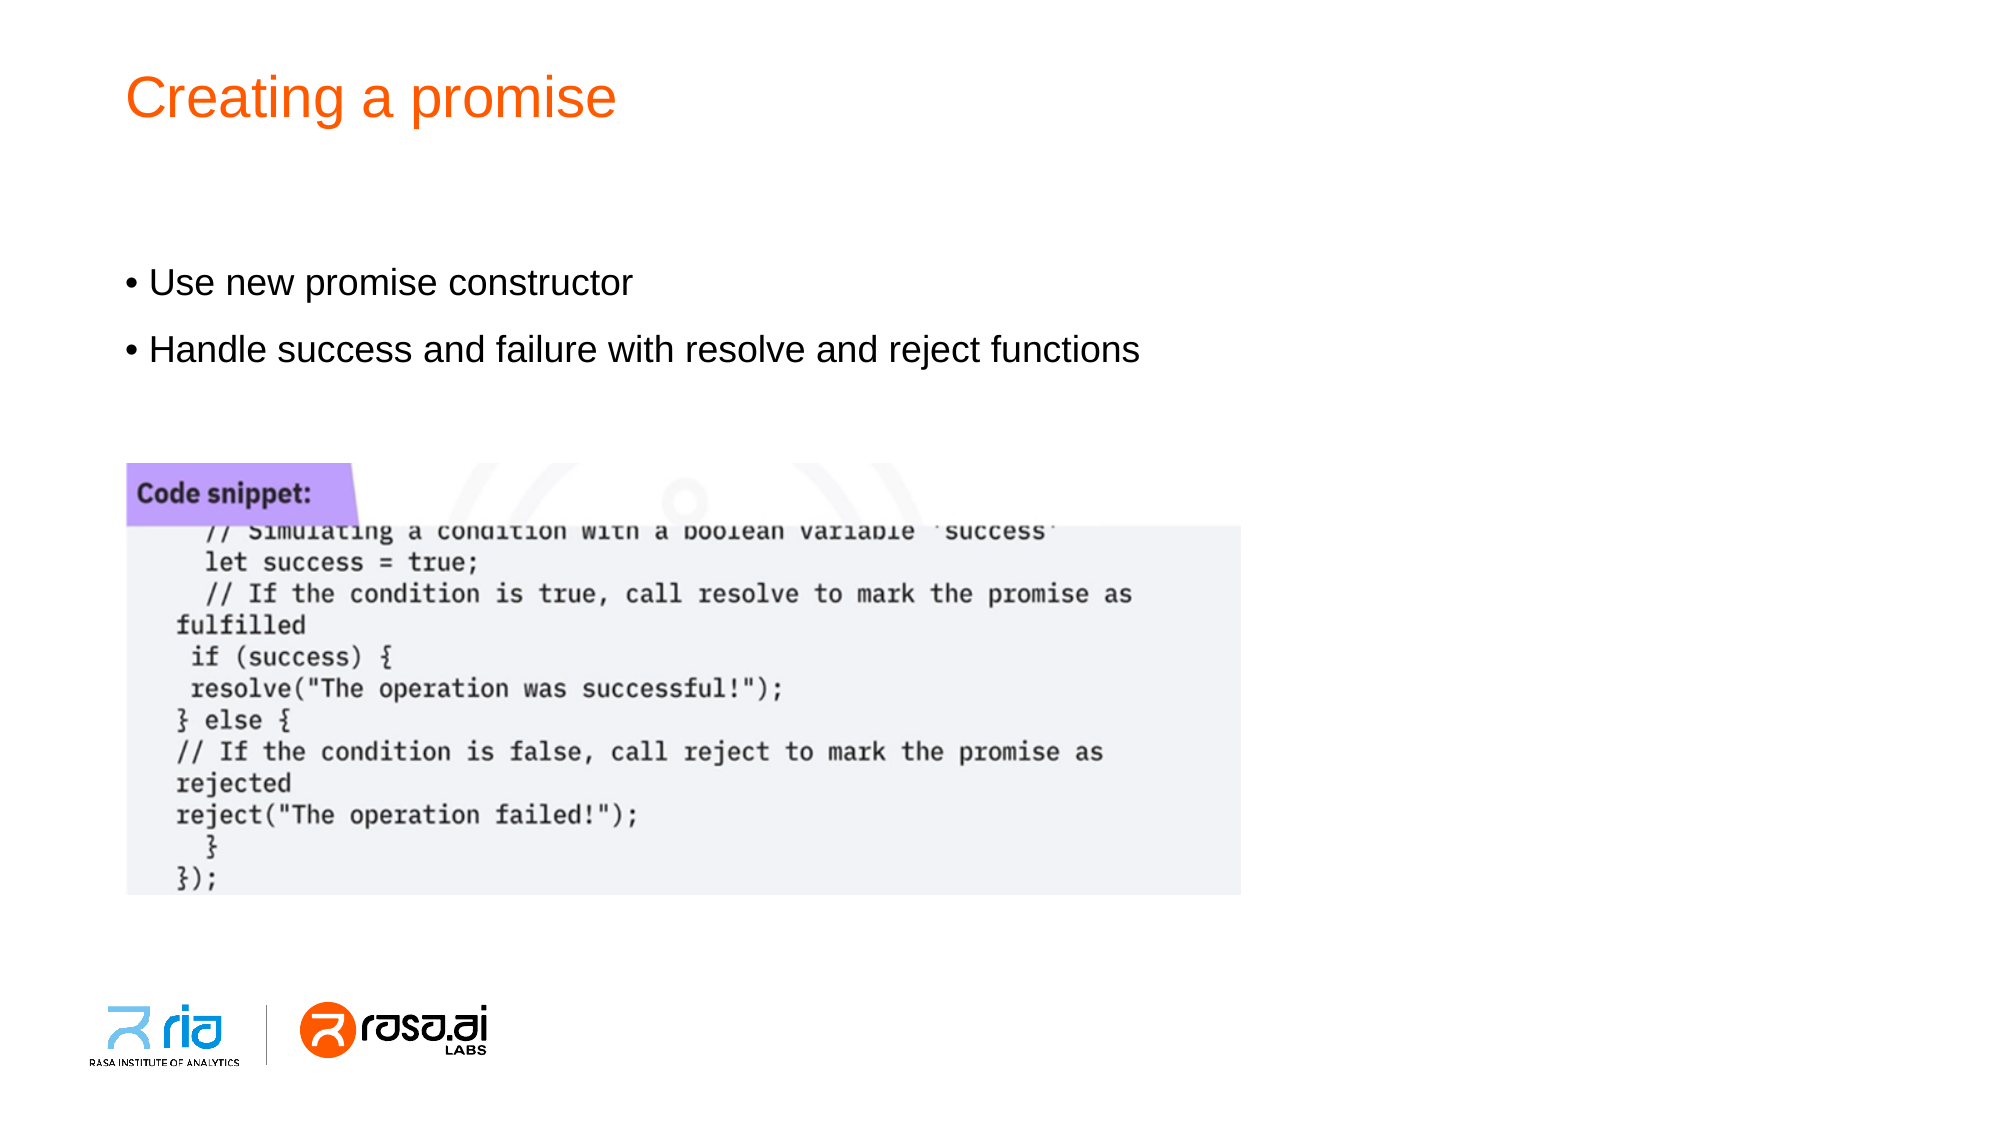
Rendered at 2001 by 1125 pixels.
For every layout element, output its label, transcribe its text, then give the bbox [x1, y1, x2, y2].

picture [78, 992, 250, 1078]
picture [124, 463, 1241, 895]
list • Use new promise constructor • Handle success and failure with resolve and reject functions [125, 235, 1146, 432]
title Creating a promise [125, 59, 1791, 131]
